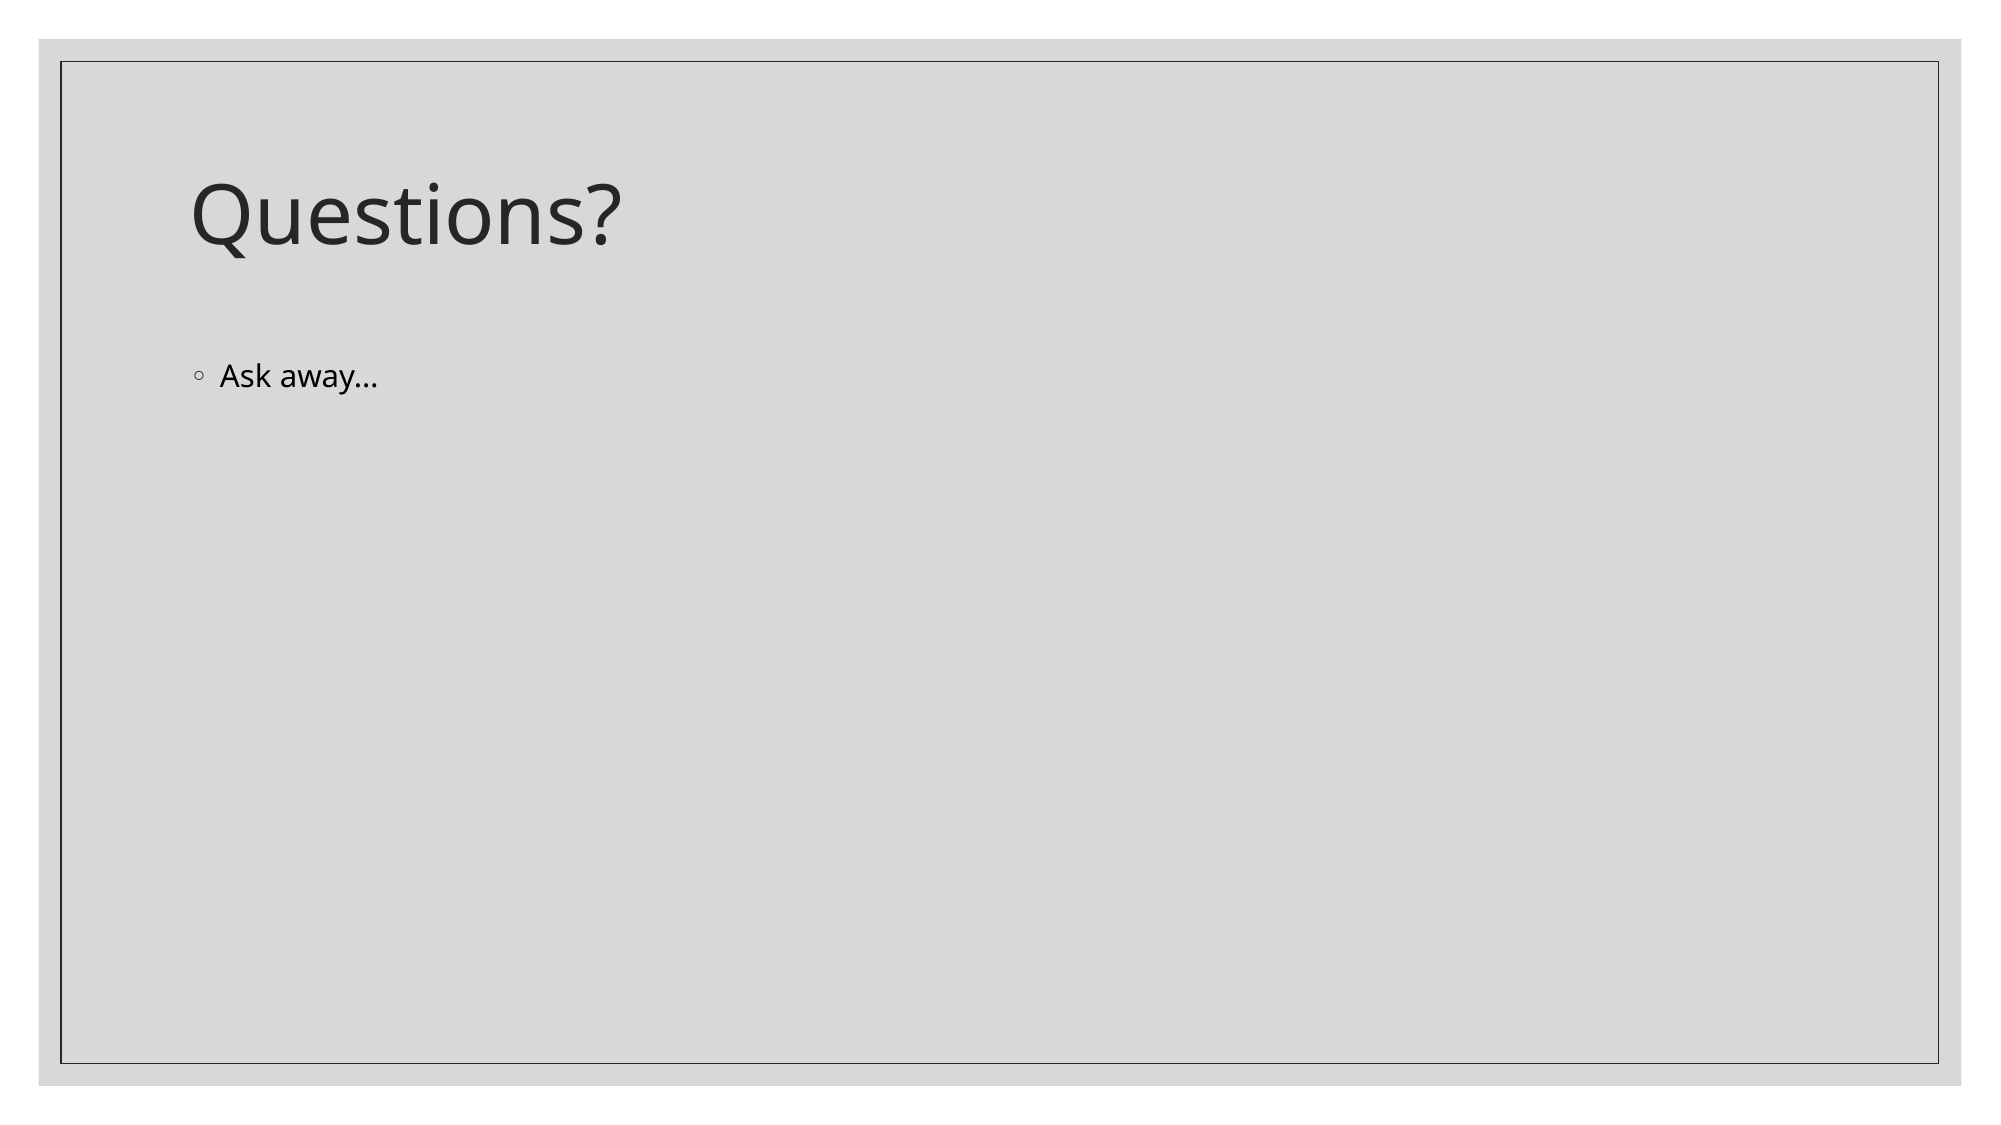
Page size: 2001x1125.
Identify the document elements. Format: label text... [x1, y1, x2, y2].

title Questions? [174, 105, 1825, 331]
list Ask away… [174, 345, 1825, 977]
